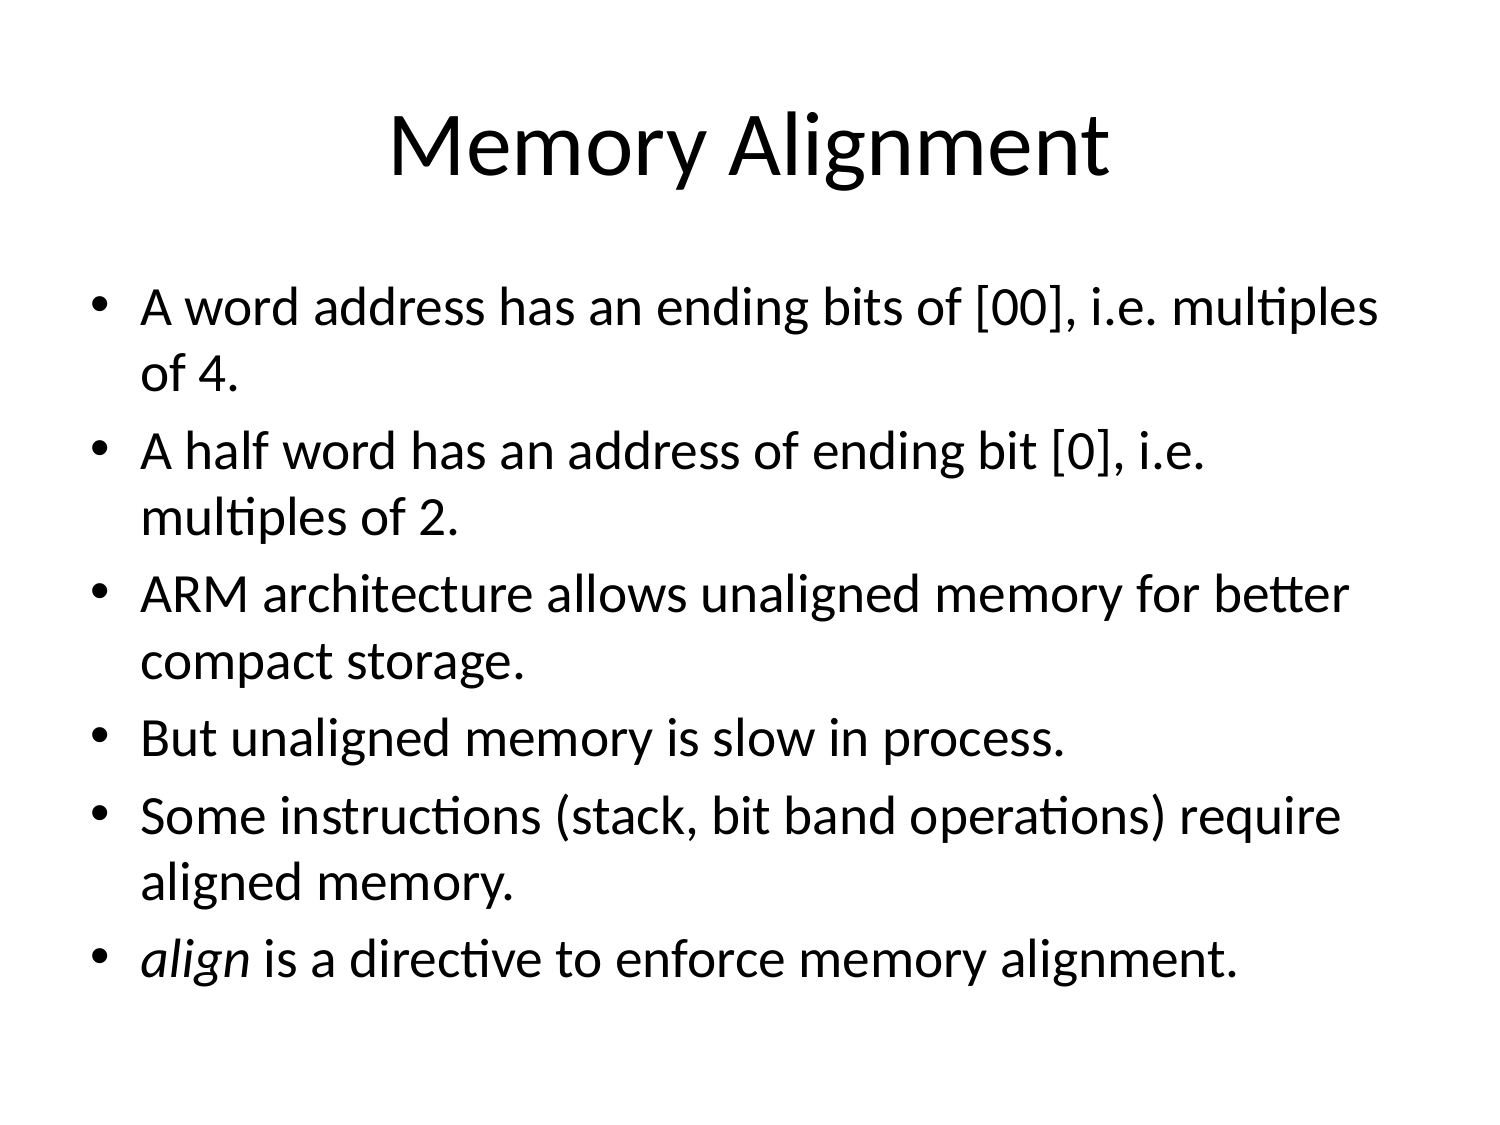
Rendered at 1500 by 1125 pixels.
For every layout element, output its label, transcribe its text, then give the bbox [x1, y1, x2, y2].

title Memory Alignment [75, 45, 1425, 233]
list A word address has an ending bits of [00], i.e. multiples of 4. A half word has an address of ending bit [0], i.e. multiples of 2. ARM architecture allows unaligned memory for better compact storage. But unaligned memory is slow in process. Some instructions (stack, bit band operations) require aligned memory. align is a directive to enforce memory alignment. [75, 262, 1425, 1005]
